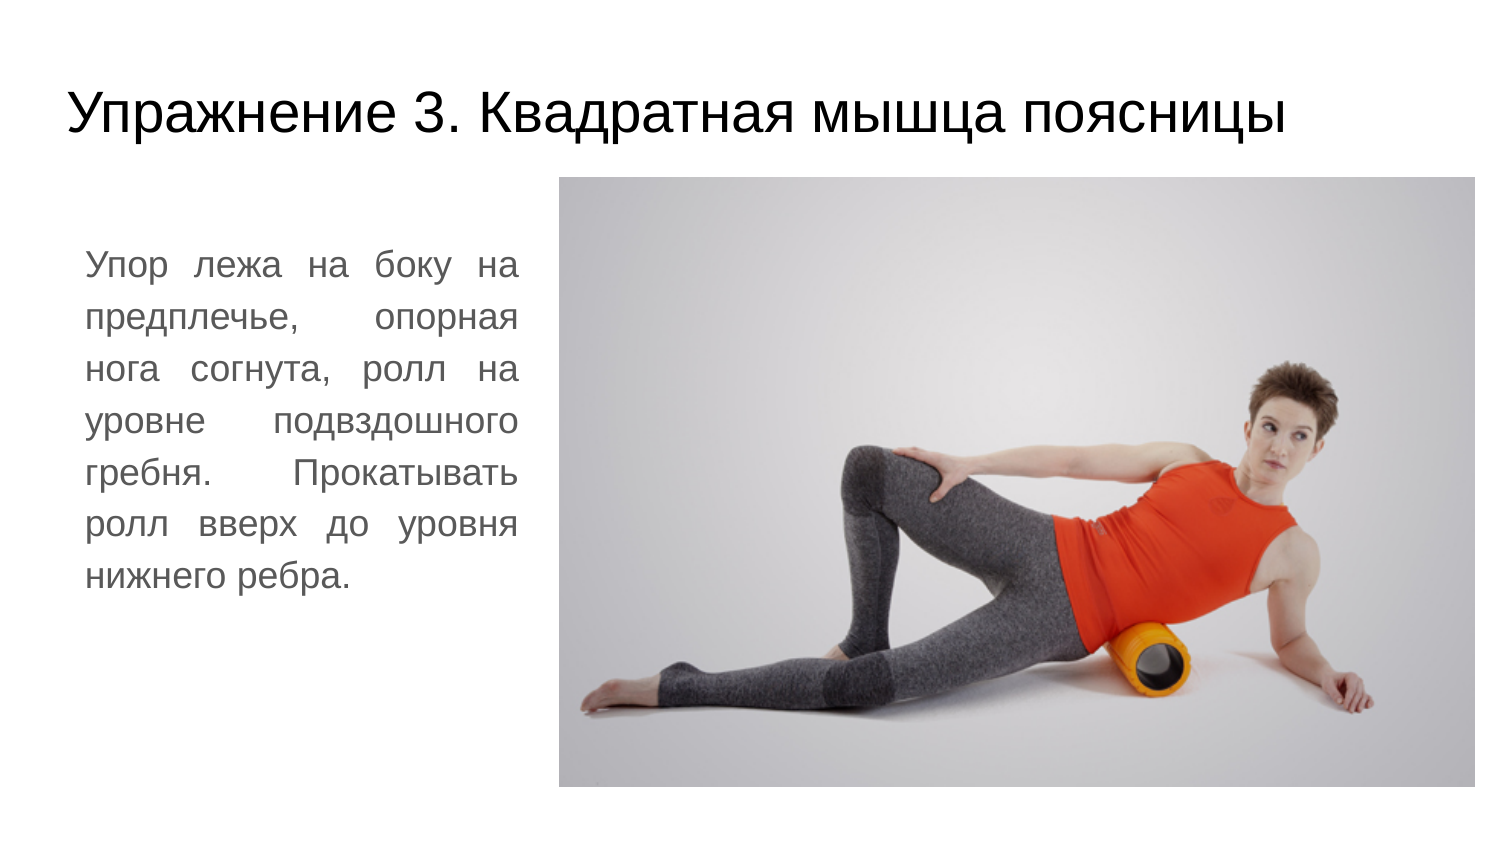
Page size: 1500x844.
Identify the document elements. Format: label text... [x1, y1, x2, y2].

title Упражнение 3. Квадратная мышца поясницы [51, 58, 1449, 153]
list Упор лежа на боку на предплечье, опорная нога согнута, ролл на уровне подвздошного гребня. Прокатывать ролл вверх до уровня нижнего ребра. [69, 218, 535, 768]
picture [558, 177, 1476, 787]
